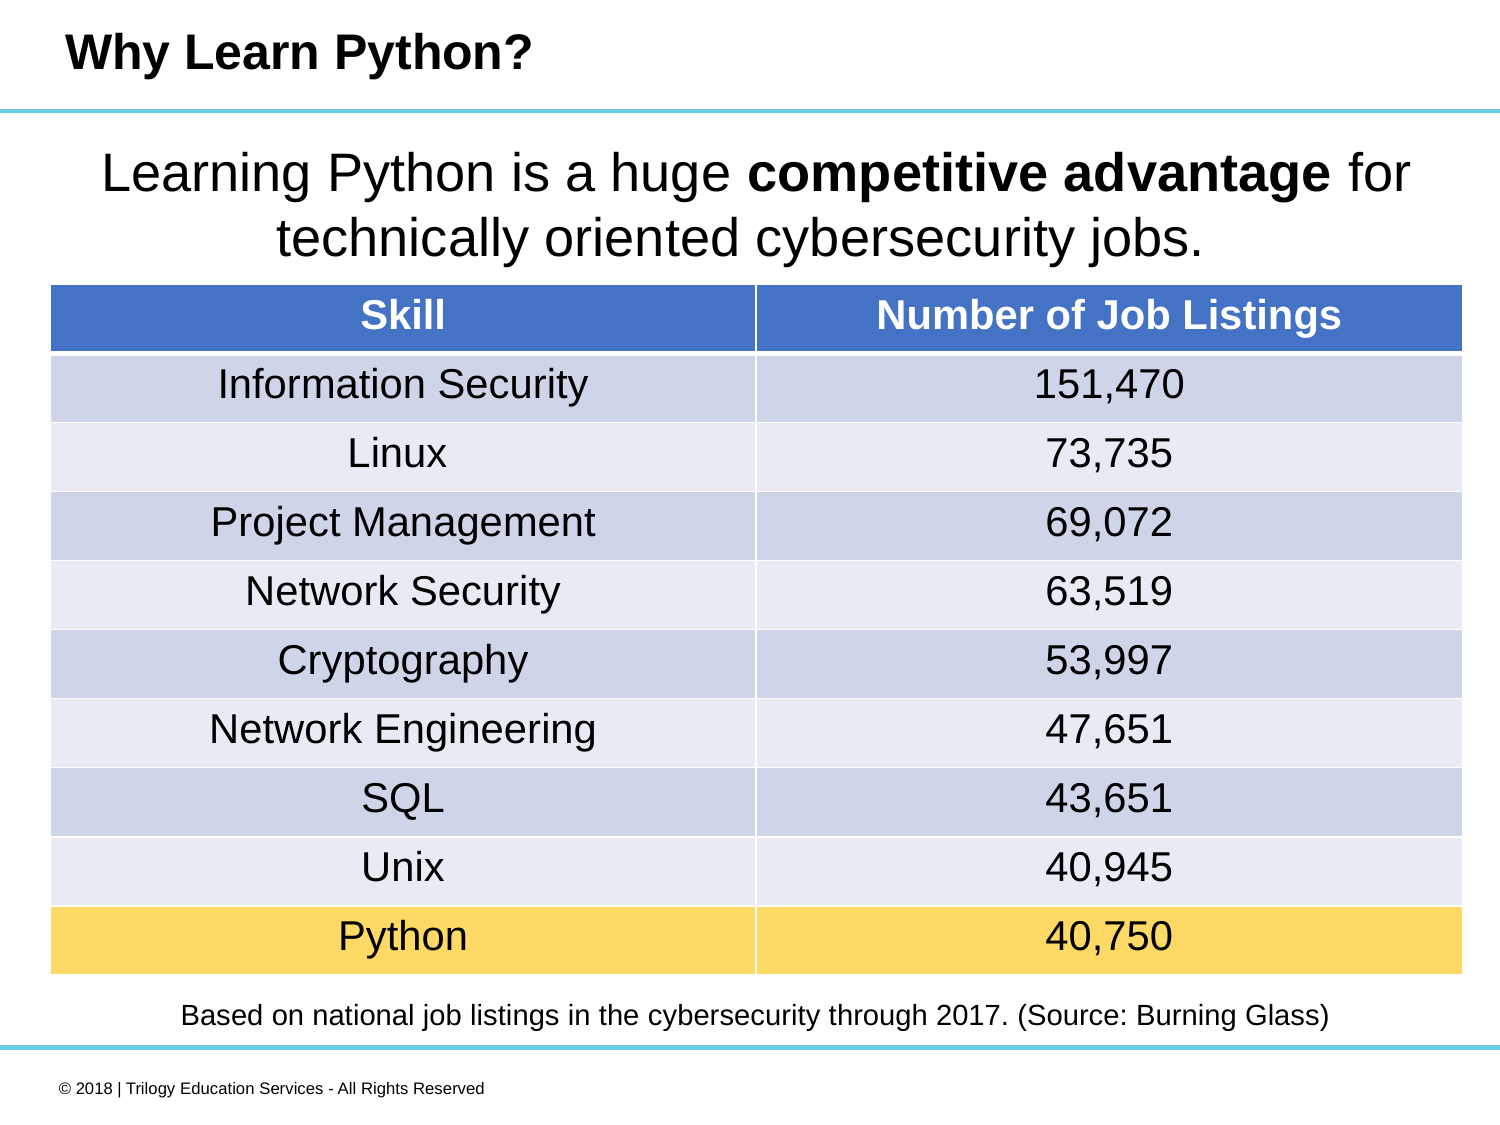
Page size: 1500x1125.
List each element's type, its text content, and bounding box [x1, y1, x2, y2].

table_cell Linux [51, 423, 755, 491]
table_cell 69,072 [757, 492, 1462, 560]
table_header Skill [51, 285, 755, 351]
table_cell Network Engineering [51, 699, 755, 767]
title Why Learn Python? [50, 0, 1175, 108]
table_cell Project Management [51, 492, 755, 560]
table_cell Cryptography [51, 630, 755, 698]
table_cell 43,651 [757, 768, 1462, 836]
text_box Based on national job listings in the cybersecurity through 2017. (Source: Burning Glass) [49, 989, 1463, 1039]
table_cell Information Security [51, 356, 755, 422]
table_cell SQL [51, 768, 755, 836]
table_cell 53,997 [757, 630, 1462, 698]
table_cell 40,750 [757, 907, 1462, 974]
table_cell 40,945 [757, 838, 1462, 905]
table_cell Network Security [51, 561, 755, 629]
table_cell 63,519 [757, 561, 1462, 629]
table_cell Python [51, 907, 755, 974]
text_box Learning Python is a huge competitive advantage for technically oriented cybersecurity jobs. [49, 129, 1463, 275]
table_header Number of Job Listings [757, 285, 1462, 351]
table_cell Unix [51, 838, 755, 905]
table_cell 73,735 [757, 423, 1462, 491]
table_cell 47,651 [757, 699, 1462, 767]
table_cell 151,470 [757, 356, 1462, 422]
